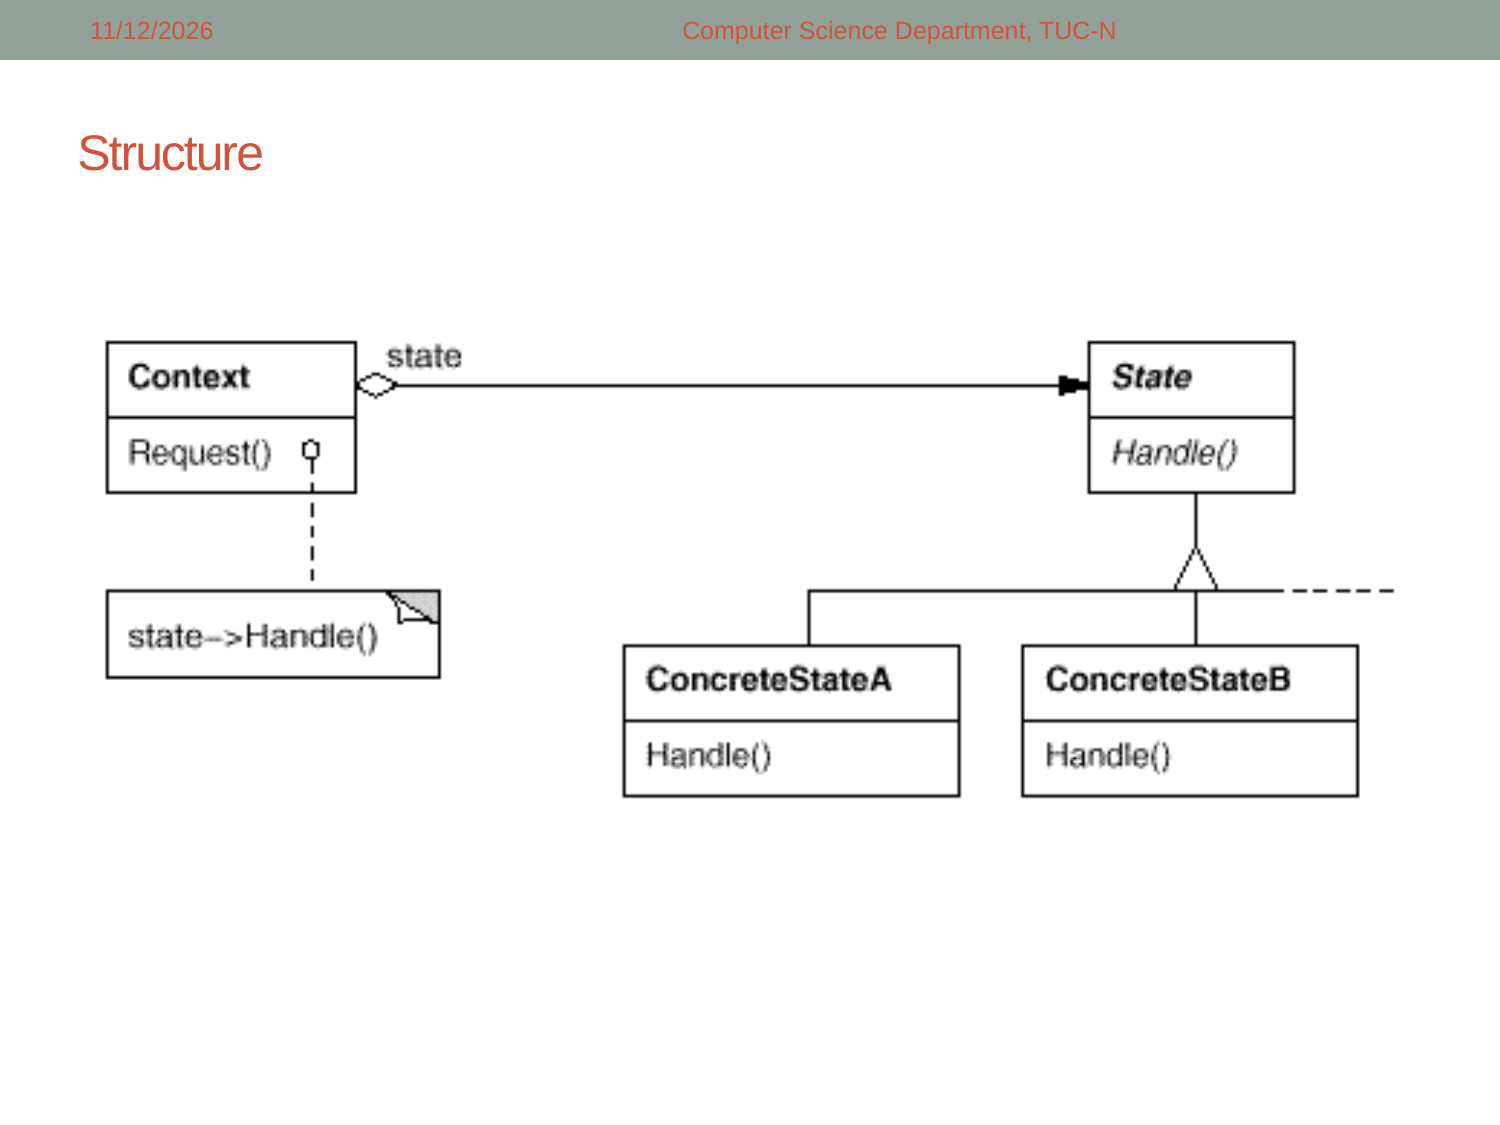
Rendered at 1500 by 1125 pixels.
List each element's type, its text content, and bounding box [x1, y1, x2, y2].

footer Computer Science Department, TUC-N [562, 3, 1238, 57]
picture [74, 287, 1438, 837]
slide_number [75, 3, 550, 57]
title Structure [62, 112, 1438, 188]
